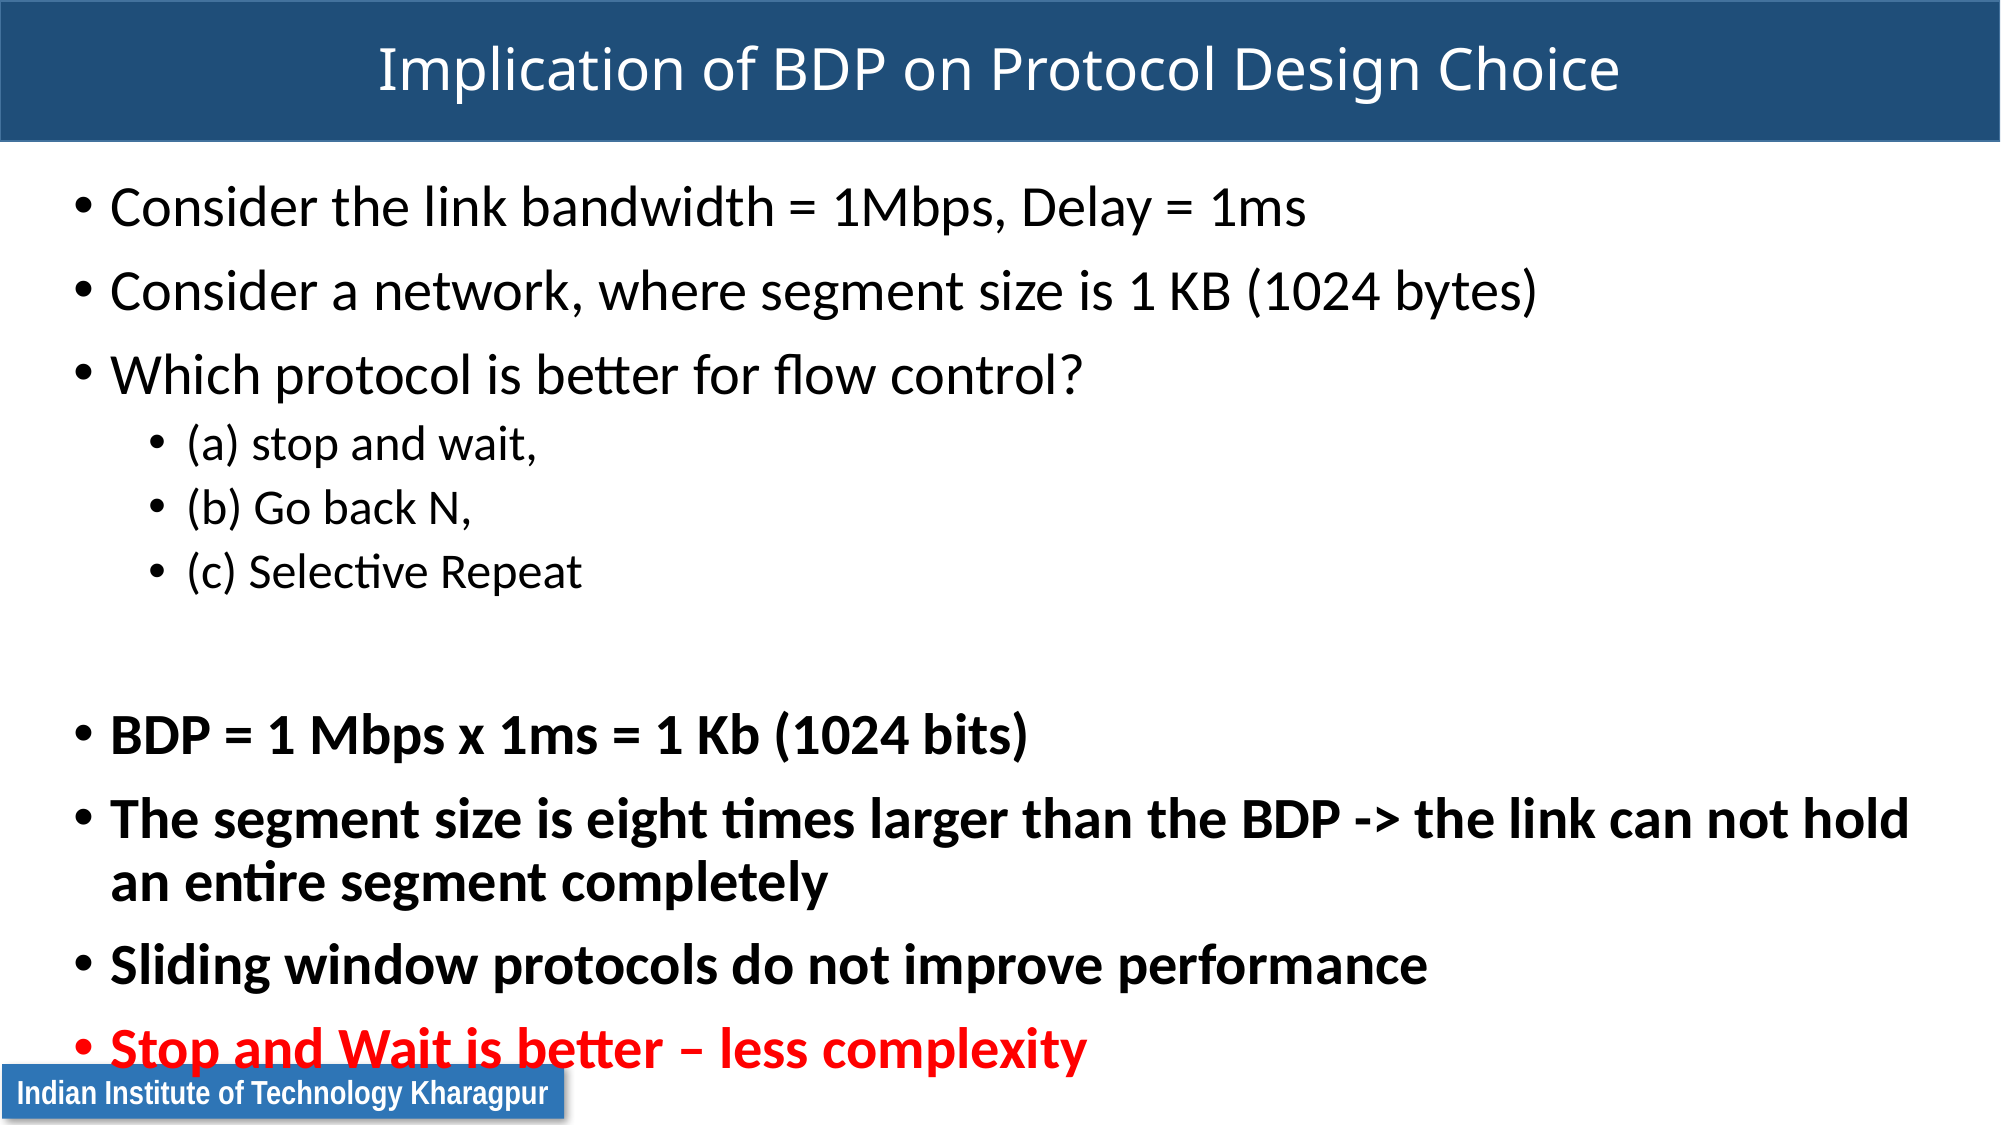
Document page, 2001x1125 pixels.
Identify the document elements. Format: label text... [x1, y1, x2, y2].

list Consider the link bandwidth = 1Mbps, Delay = 1ms Consider a network, where segment size is 1 KB (1024 bytes) Which protocol is better for flow control? (a) stop and wait, (b) Go back N, (c) Selective Repeat BDP = 1 Mbps x 1ms = 1 Kb (1024 bits) The segment size is eight times larger than the BDP -> the link can not hold an entire segment completely Sliding window protocols do not improve performance Stop and Wait is better – less complexity [58, 168, 1954, 1047]
title Implication of BDP on Protocol Design Choice [0, 1, 2000, 141]
